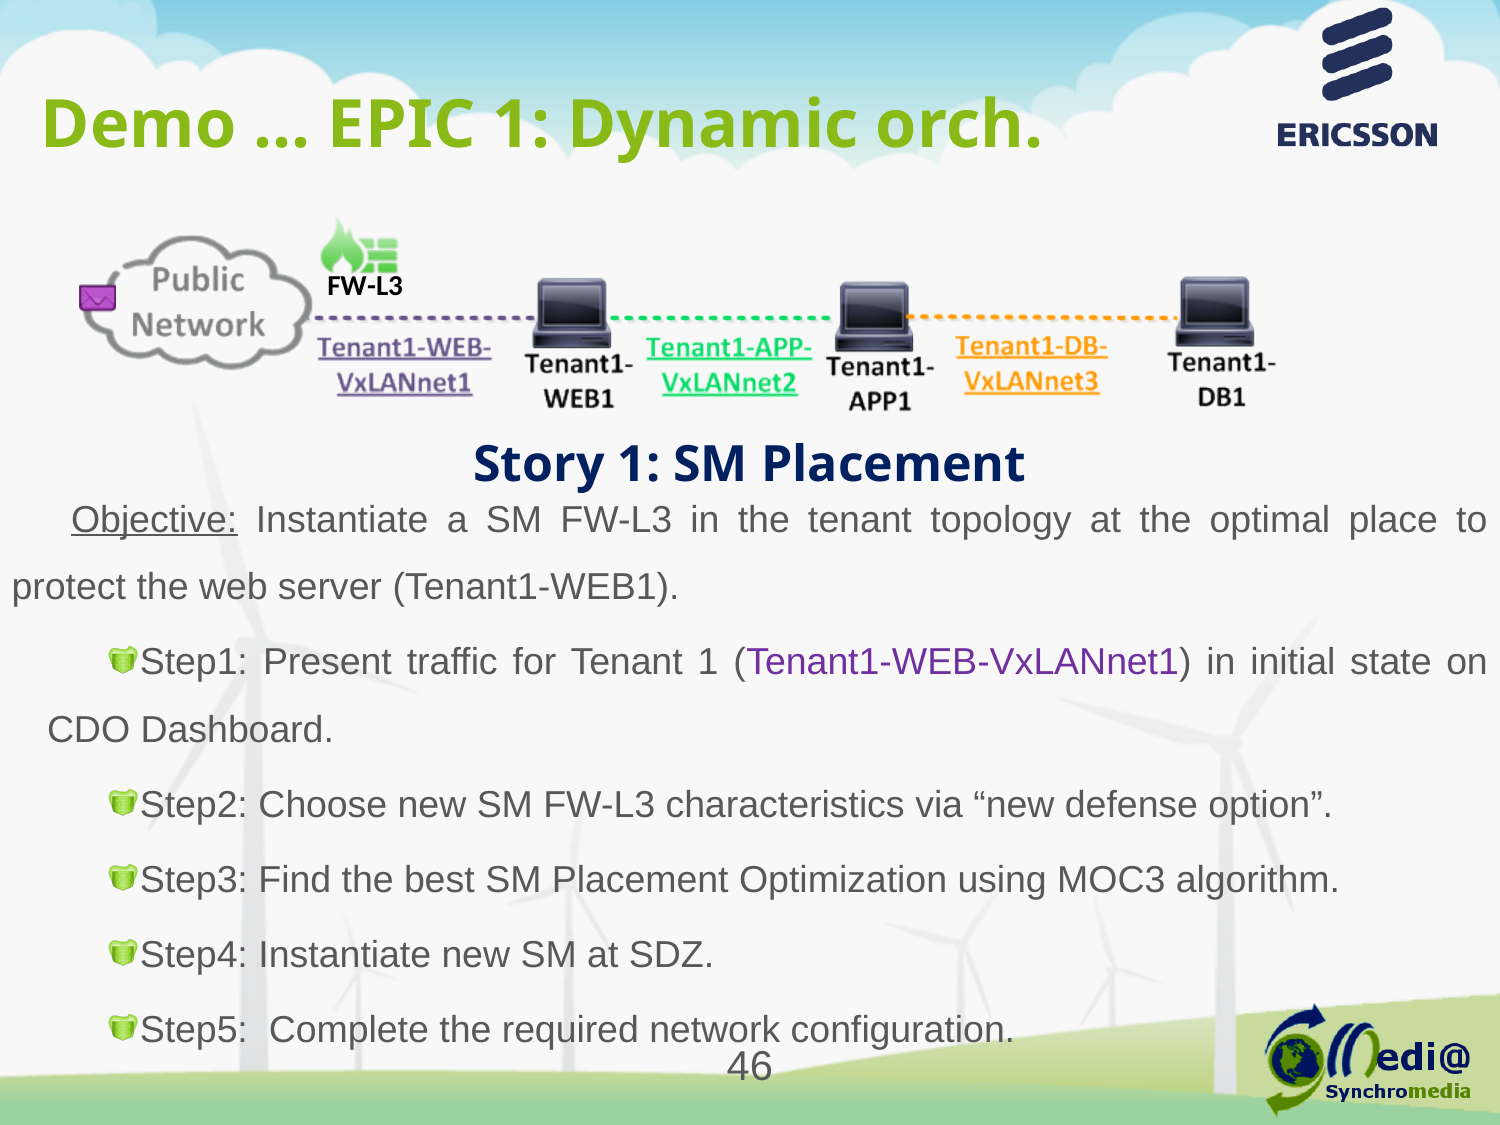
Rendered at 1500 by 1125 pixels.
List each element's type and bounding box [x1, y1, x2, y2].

text_box [317, 266, 413, 307]
picture [0, 0, 1500, 1125]
